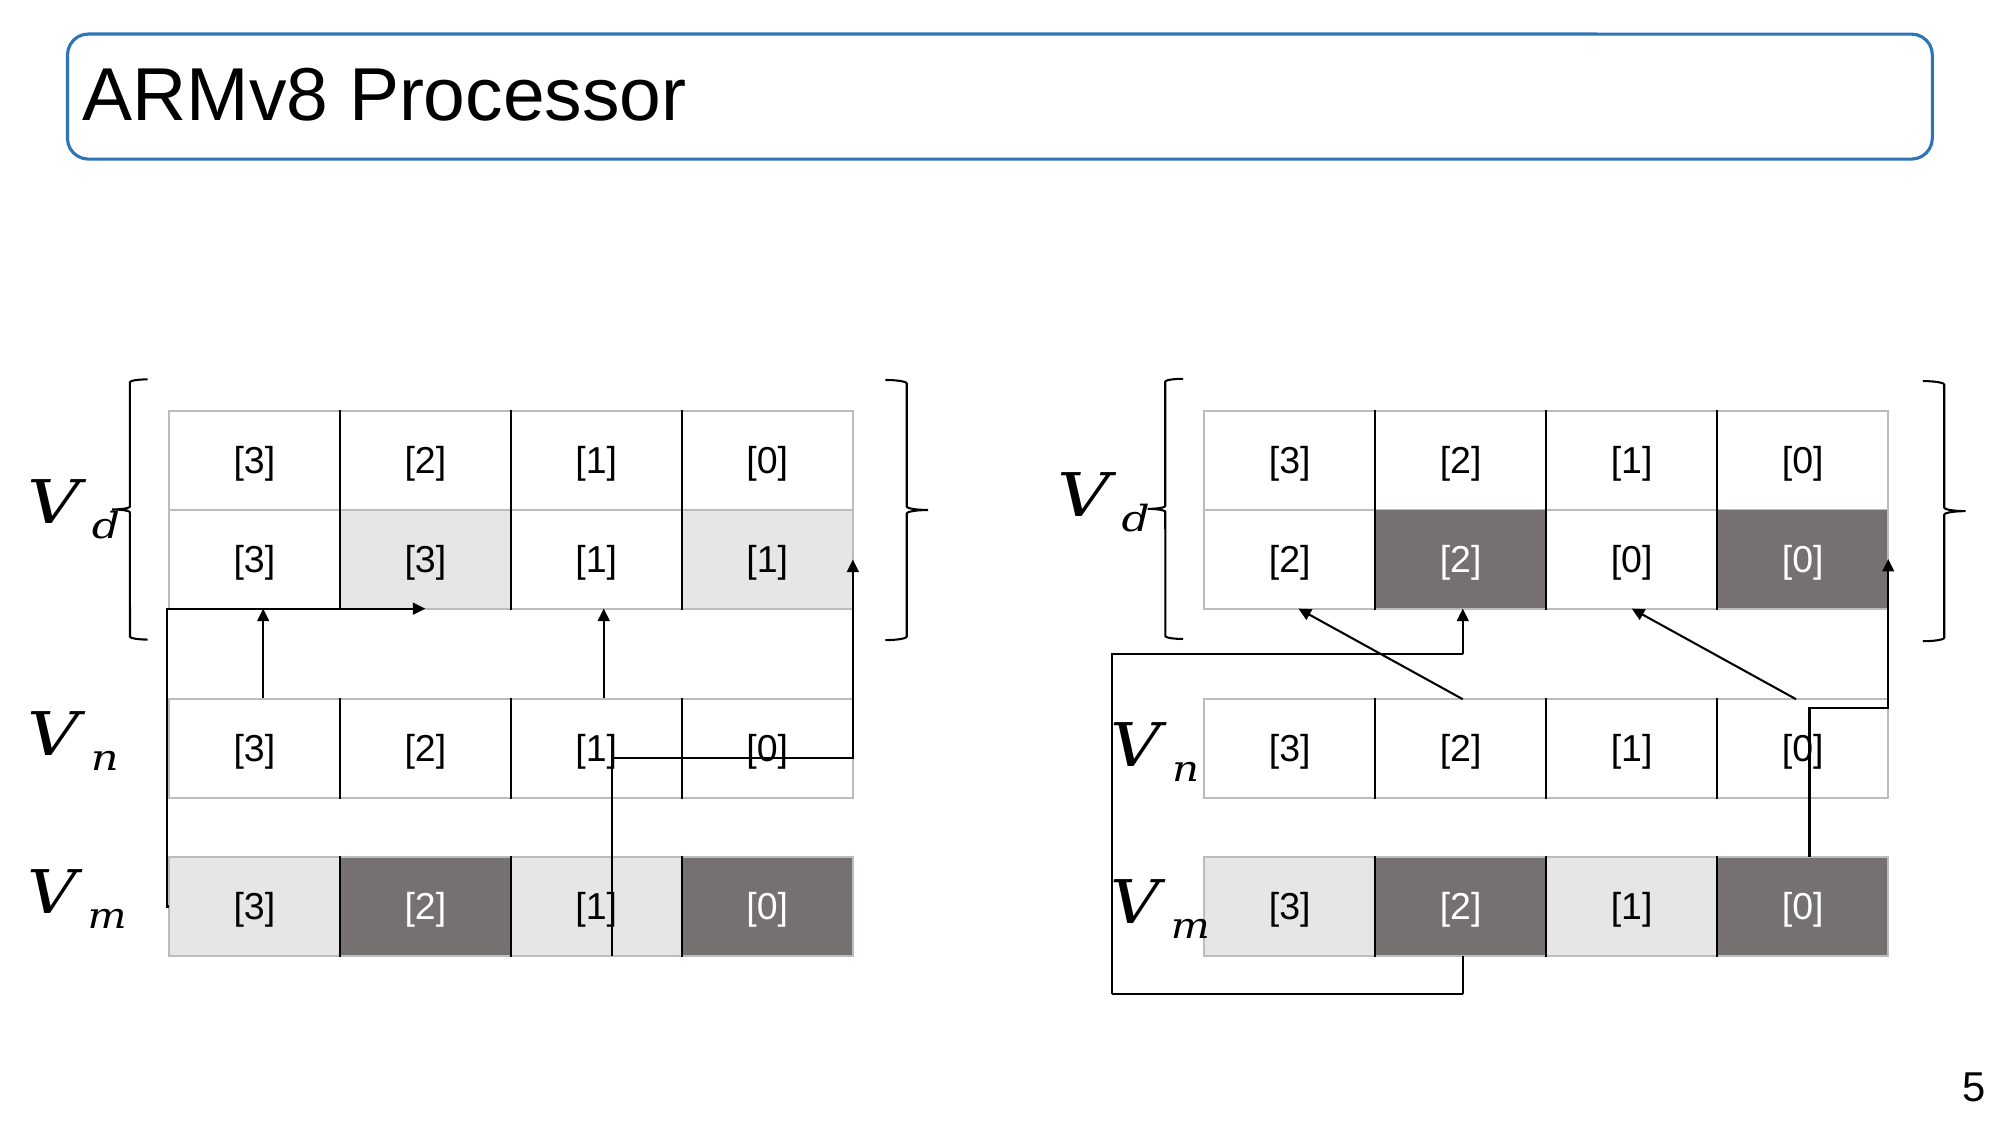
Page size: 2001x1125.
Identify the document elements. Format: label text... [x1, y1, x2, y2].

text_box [1298, 608, 1462, 653]
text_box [1631, 608, 1797, 700]
text_box [1922, 380, 1966, 642]
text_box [1699, 668, 1998, 748]
title ARMv8 Processor [67, 34, 1933, 160]
text_box [112, 378, 148, 641]
text_box [1147, 378, 1184, 640]
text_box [168, 608, 426, 907]
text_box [1298, 655, 1463, 700]
text_box [885, 379, 929, 637]
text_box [534, 637, 931, 879]
